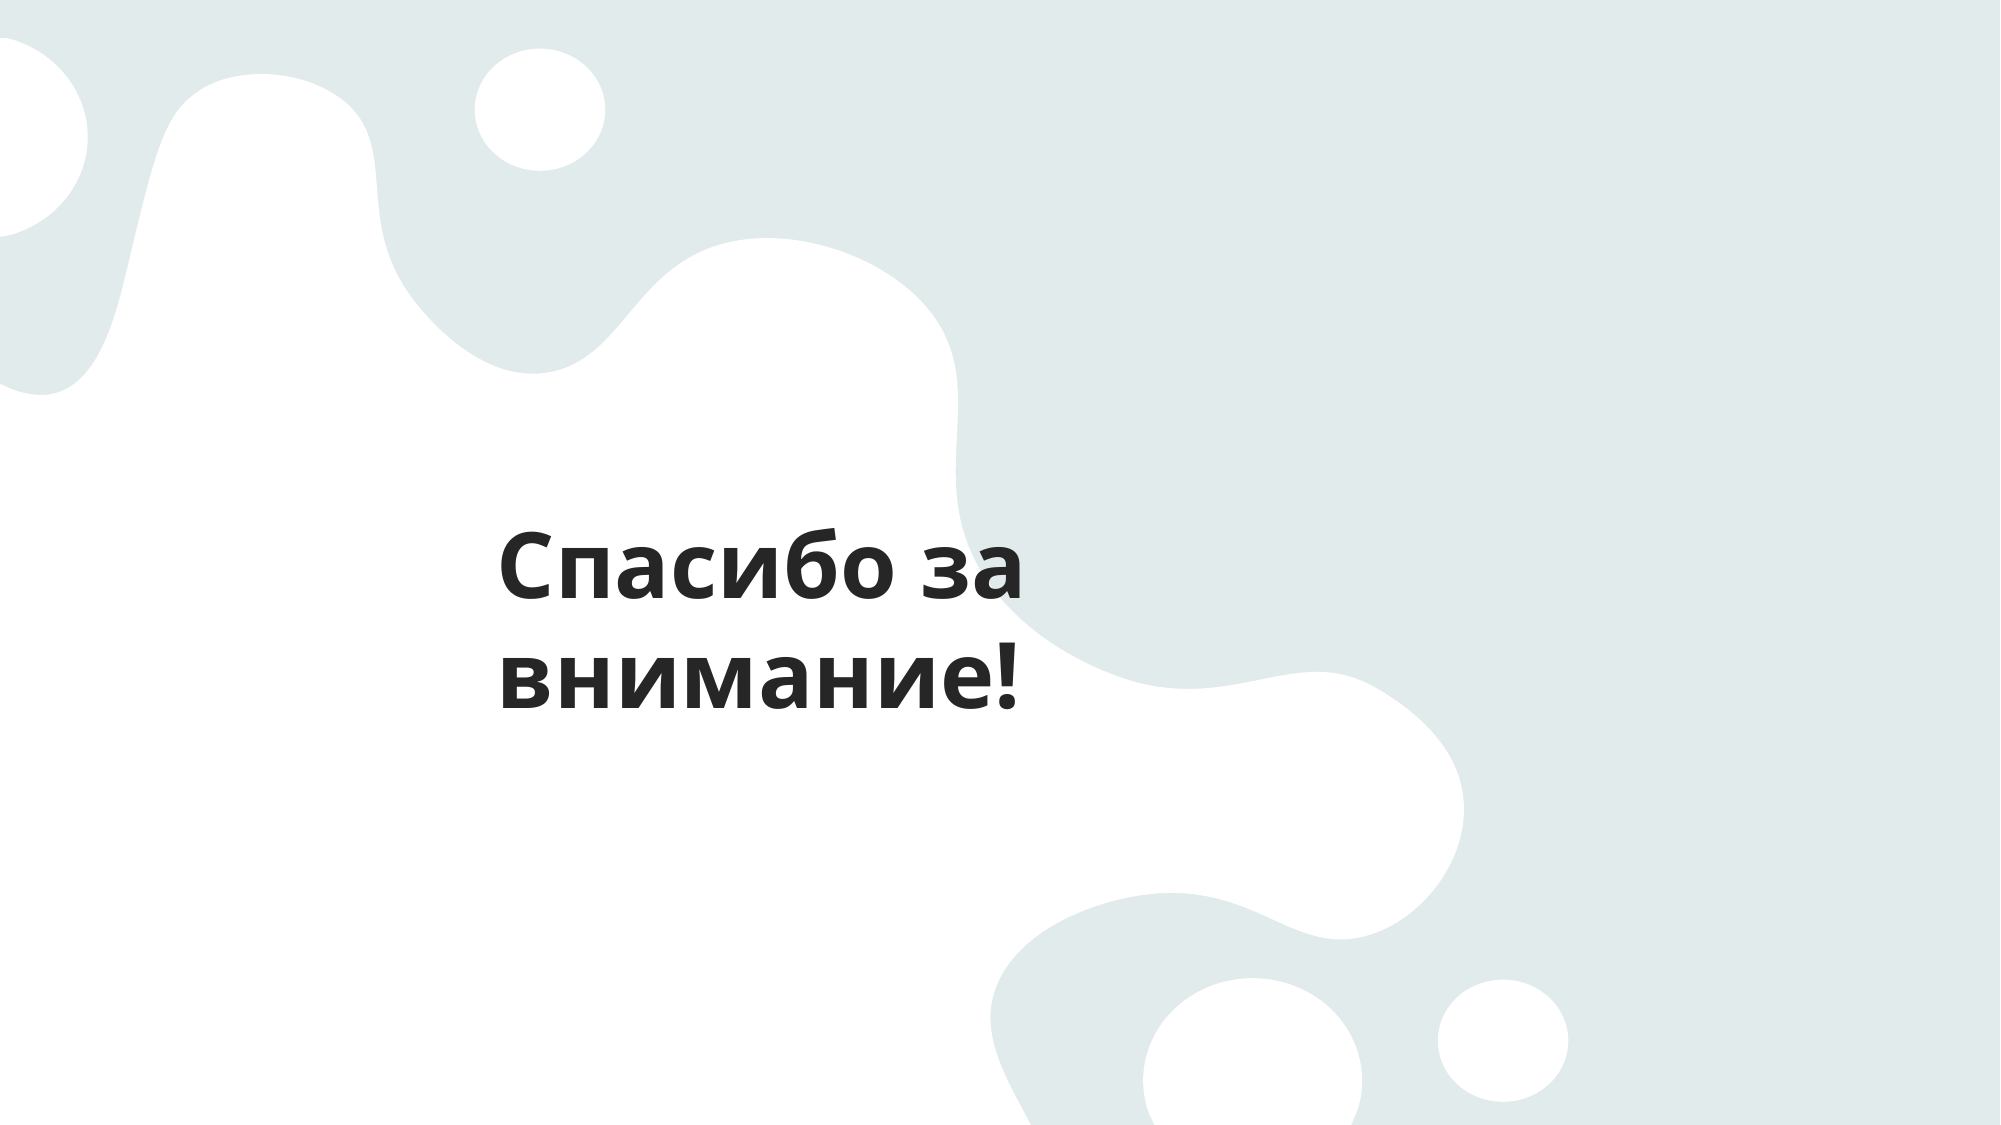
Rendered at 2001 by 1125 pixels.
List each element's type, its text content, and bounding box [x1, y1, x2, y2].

text_box Спасибо за внимание! [481, 499, 1519, 734]
